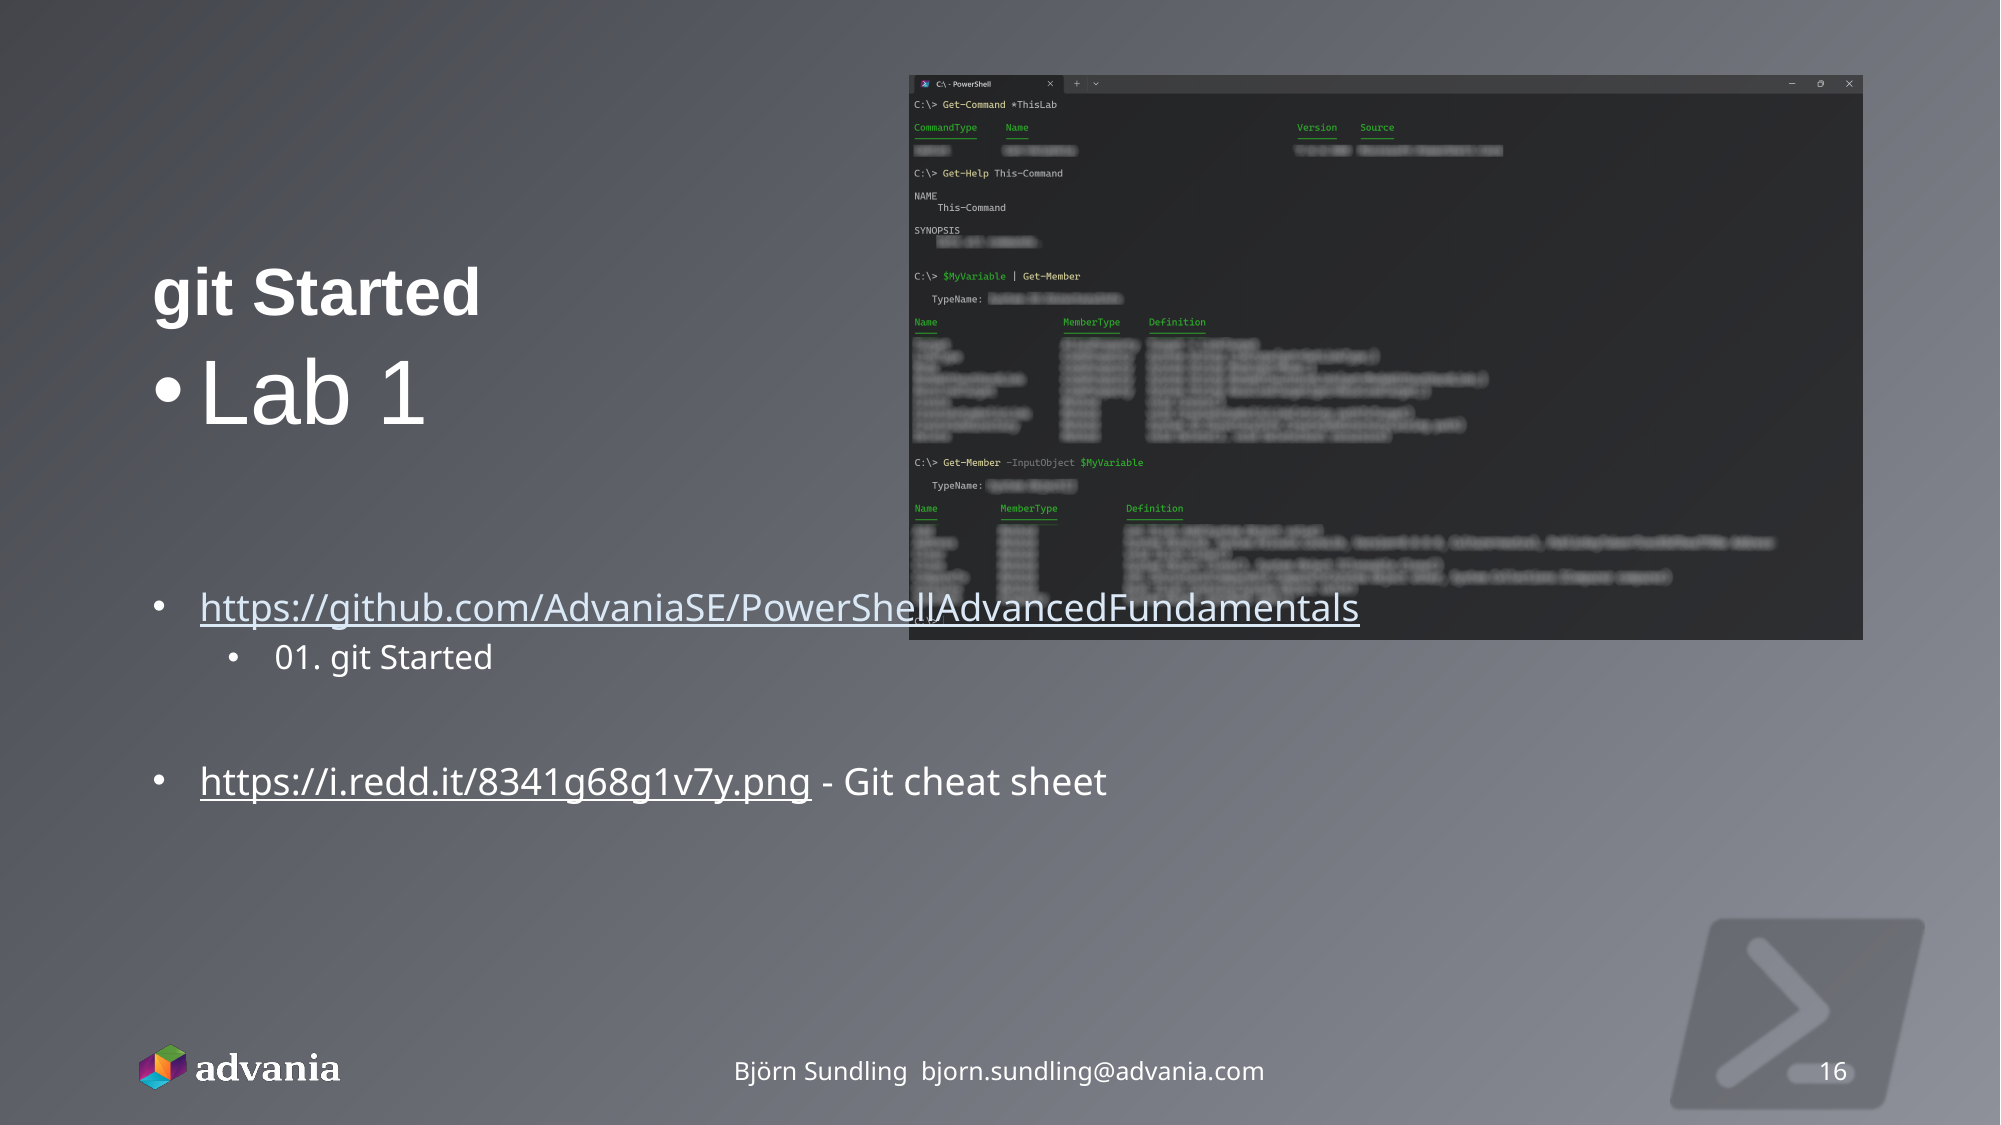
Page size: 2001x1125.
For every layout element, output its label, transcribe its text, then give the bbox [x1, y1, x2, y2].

list Lab 1 https://github.com/AdvaniaSE/PowerShellAdvancedFundamentals 01. git Started https://i.redd.it/8341g68g1v7y.png - Git cheat sheet [137, 337, 1923, 963]
title git Started [137, 75, 783, 337]
picture [127, 1031, 363, 1103]
footer Björn Sundling bjorn.sundling@advania.com [662, 1042, 1338, 1103]
slide_number 16 [1412, 1042, 1863, 1103]
